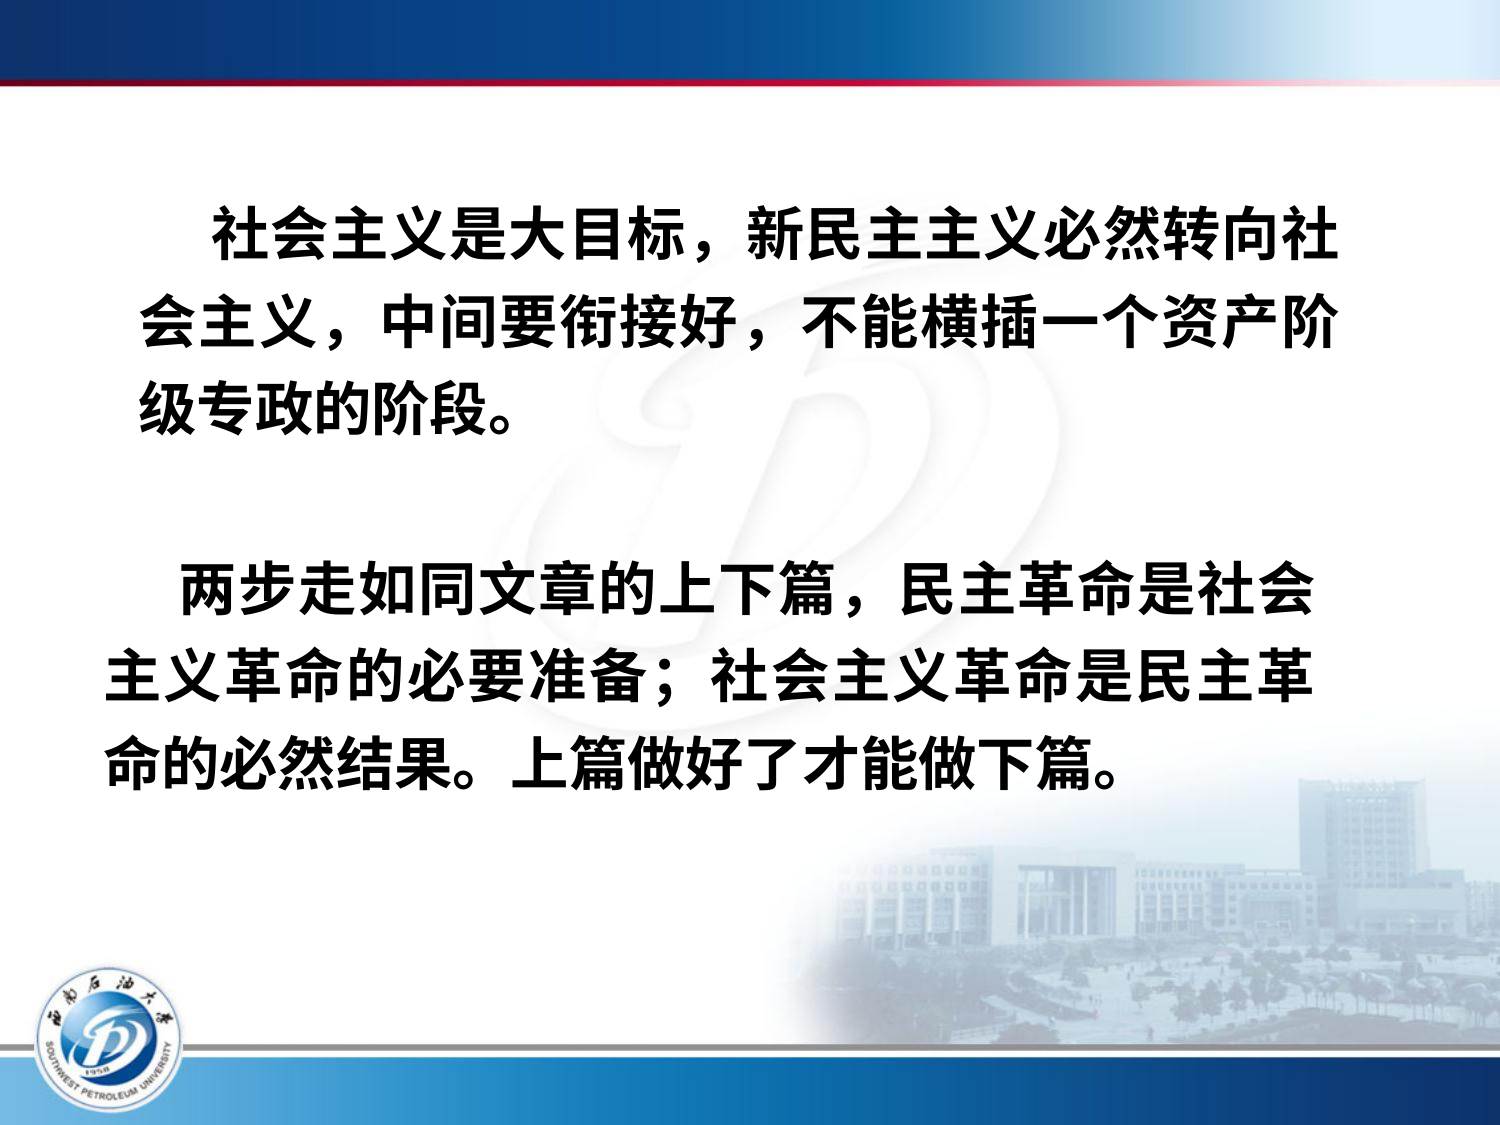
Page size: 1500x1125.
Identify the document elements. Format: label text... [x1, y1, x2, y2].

picture [0, 0, 1500, 1125]
text_box 社会主义是大目标，新民主主义必然转向社会主义，中间要衔接好，不能横插一个资产阶级专政的阶段。 [123, 172, 1355, 450]
text_box 两步走如同文章的上下篇，民主革命是社会主义革命的必要准备；社会主义革命是民主革命的必然结果。上篇做好了才能做下篇。 [88, 527, 1331, 805]
